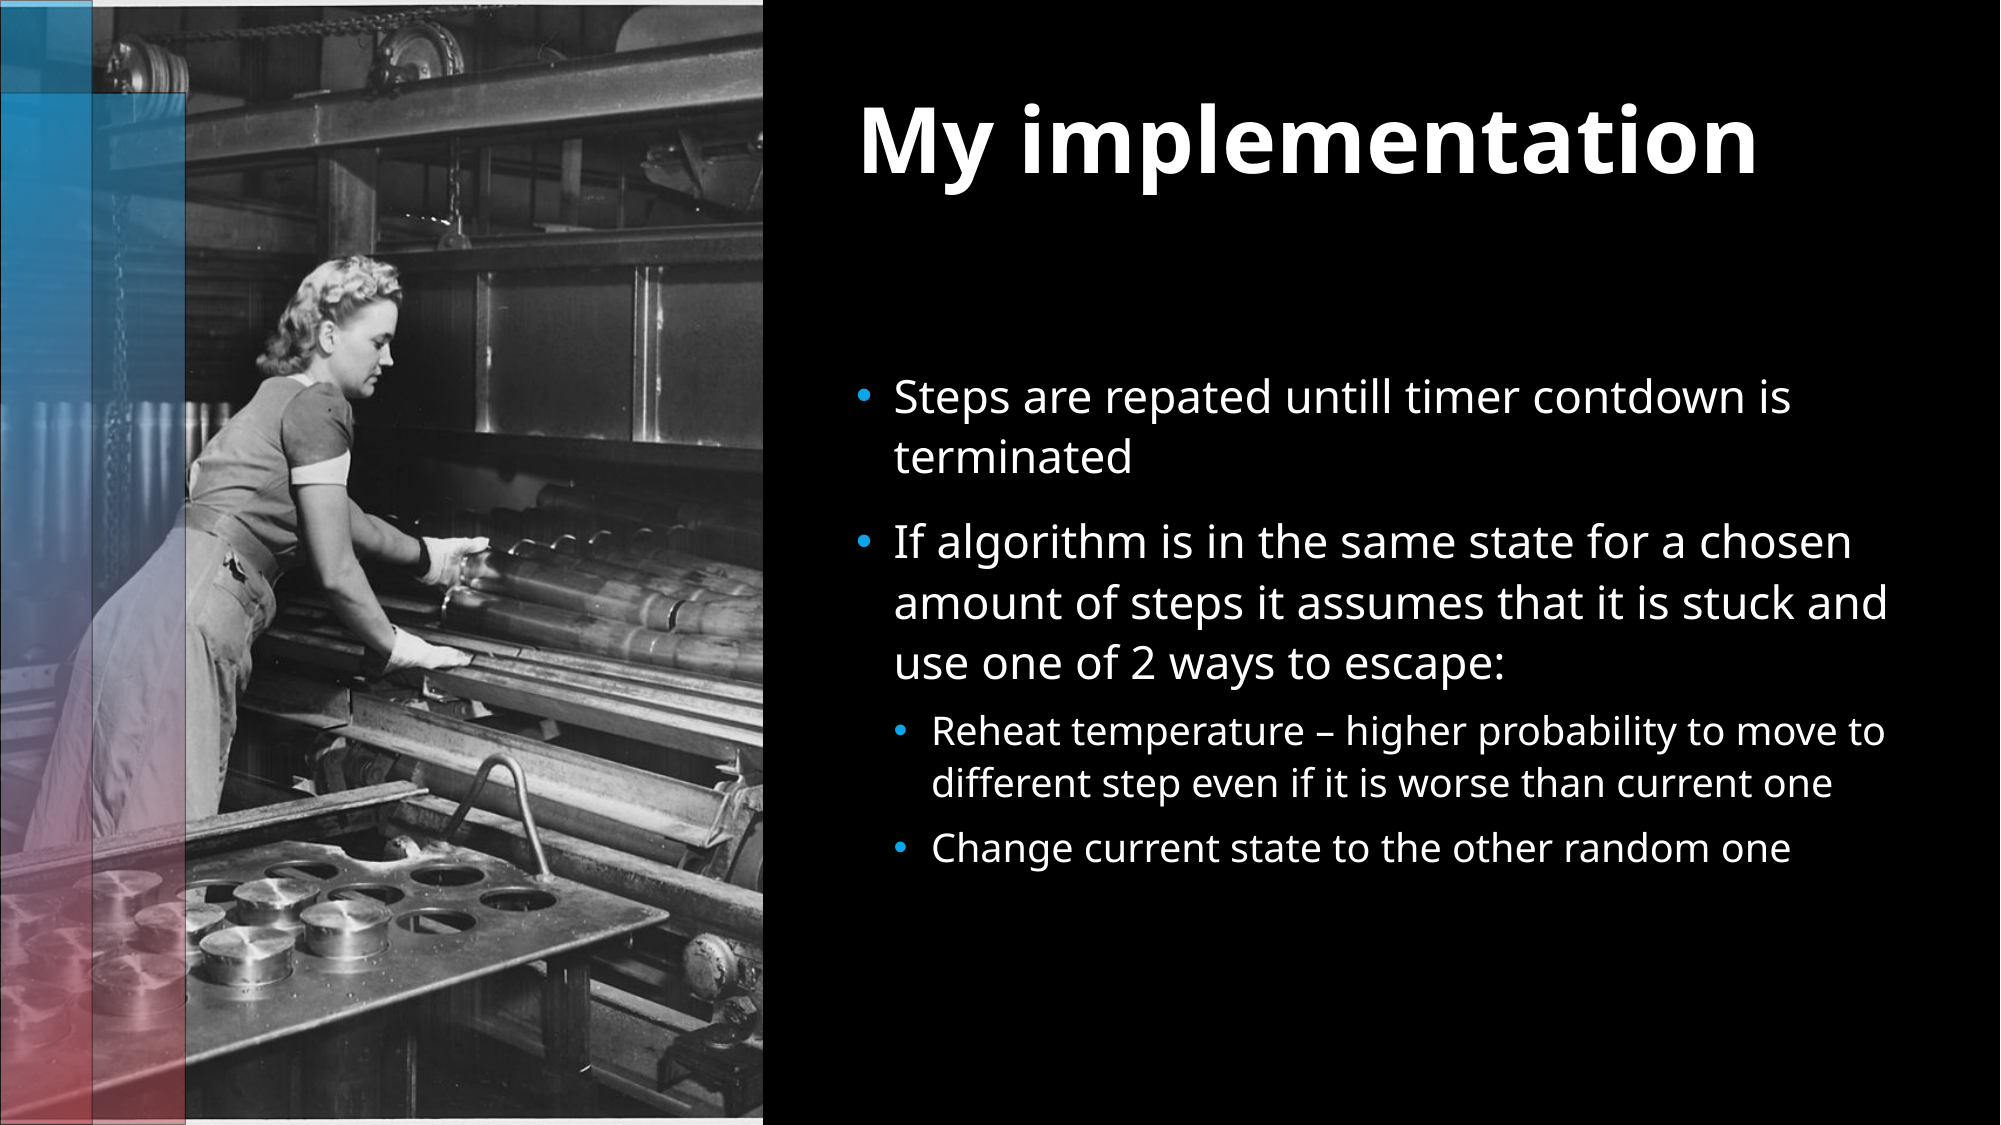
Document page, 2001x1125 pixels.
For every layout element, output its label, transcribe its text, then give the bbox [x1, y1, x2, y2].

picture [0, 0, 763, 1125]
list Steps are repated untill timer contdown is terminated If algorithm is in the same state for a chosen amount of steps it assumes that it is stuck and use one of 2 ways to escape: Reheat temperature – higher probability to move to different step even if it is worse than current one Change current state to the other random one [841, 354, 1970, 999]
text_box [763, 0, 2000, 1125]
title My implementation [841, 74, 1970, 329]
